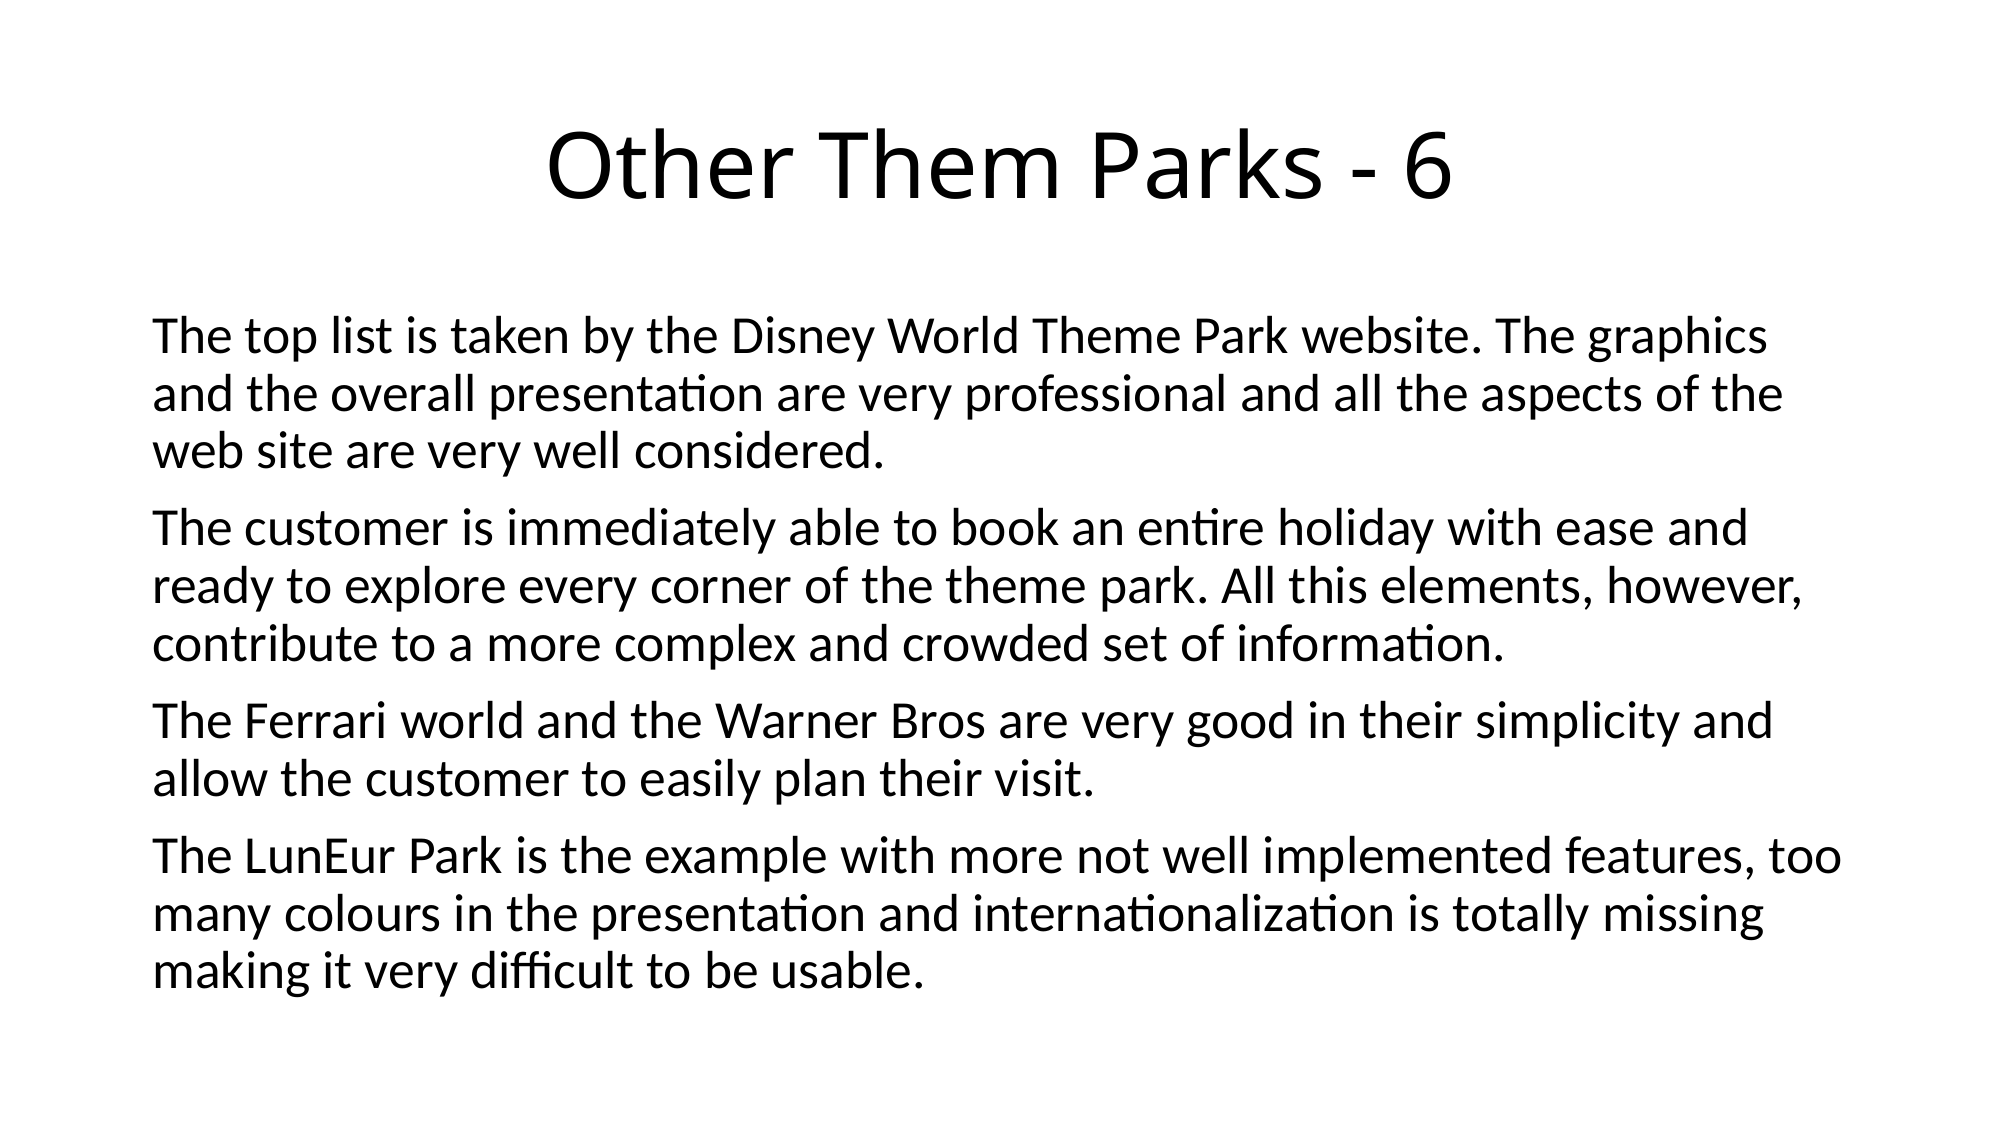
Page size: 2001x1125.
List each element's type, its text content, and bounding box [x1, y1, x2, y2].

list The top list is taken by the Disney World Theme Park website. The graphics and the overall presentation are very professional and all the aspects of the web site are very well considered. The customer is immediately able to book an entire holiday with ease and ready to explore every corner of the theme park. All this elements, however, contribute to a more complex and crowded set of information. The Ferrari world and the Warner Bros are very good in their simplicity and allow the customer to easily plan their visit. The LunEur Park is the example with more not well implemented features, too many colours in the presentation and internationalization is totally missing making it very difficult to be usable. [137, 299, 1863, 1014]
title Other Them Parks - 6 [137, 59, 1863, 278]
